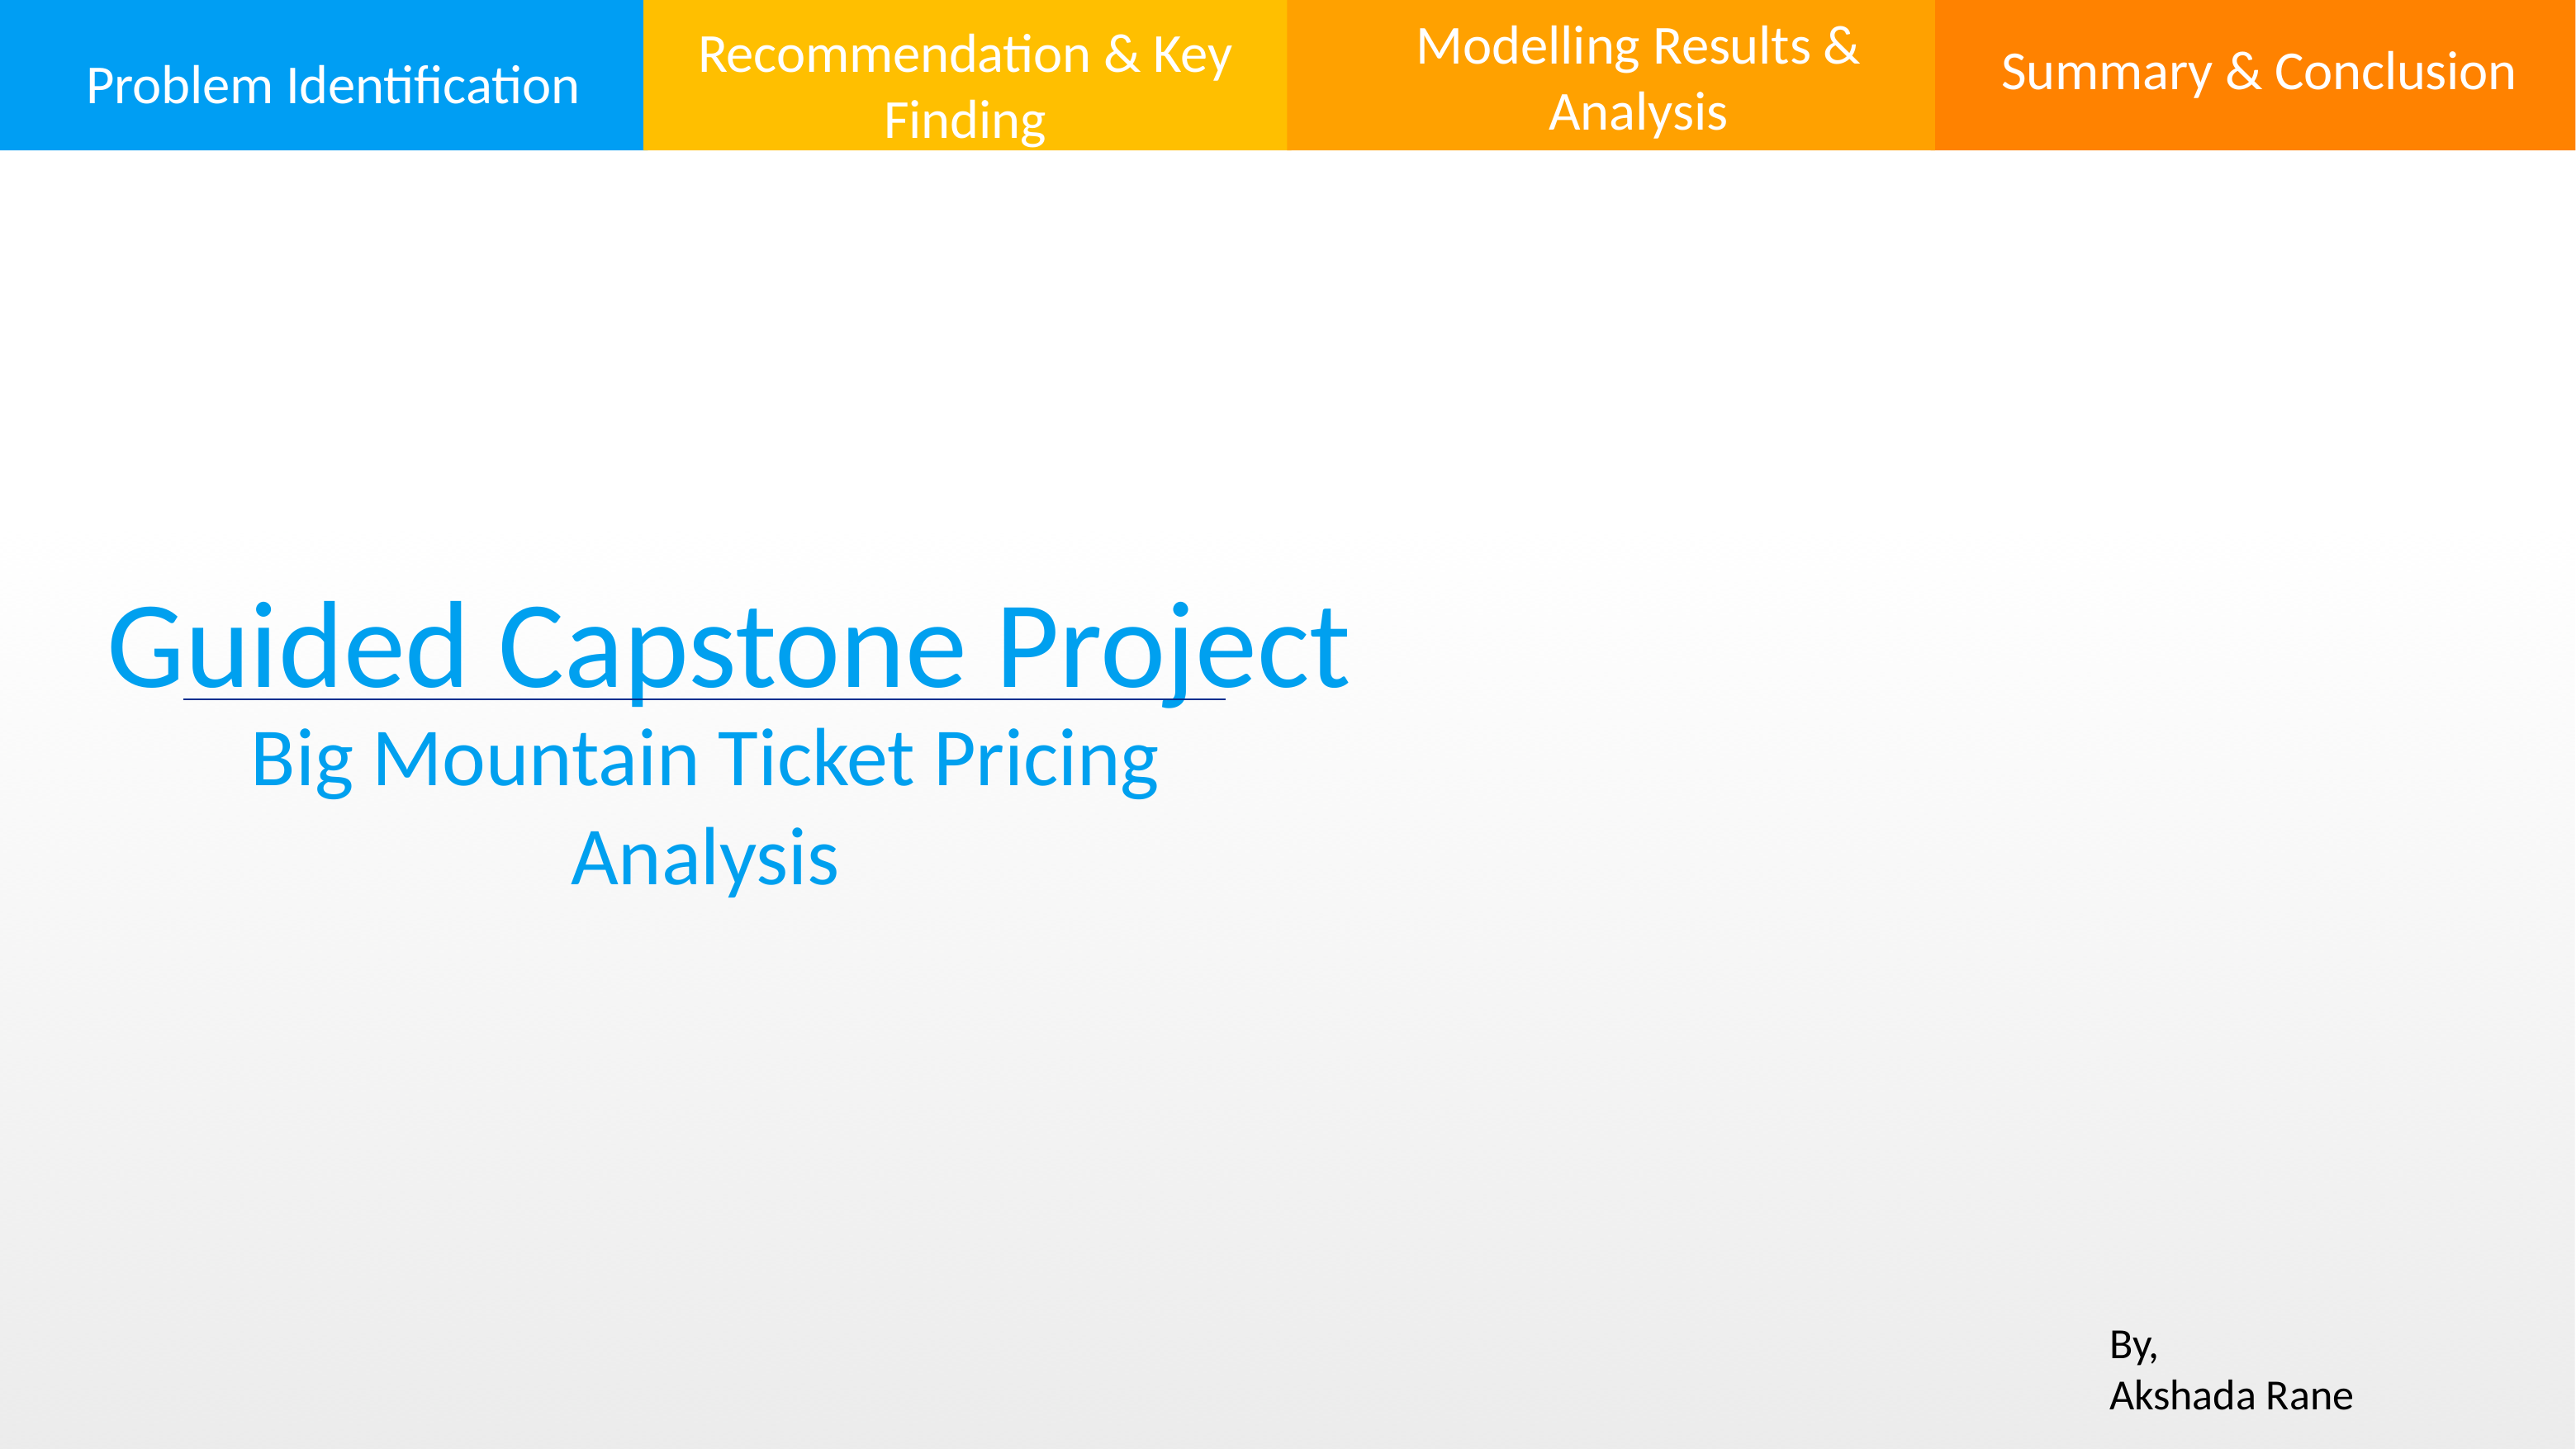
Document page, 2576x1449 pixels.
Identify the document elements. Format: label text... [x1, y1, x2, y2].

text_box Big Mountain Ticket Pricing Analysis [169, 700, 1239, 901]
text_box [0, 0, 2576, 151]
text_box [0, 531, 2575, 1449]
text_box Guided Capstone Project [49, 559, 1360, 713]
text_box By, Akshada Rane [2097, 1309, 2576, 1425]
